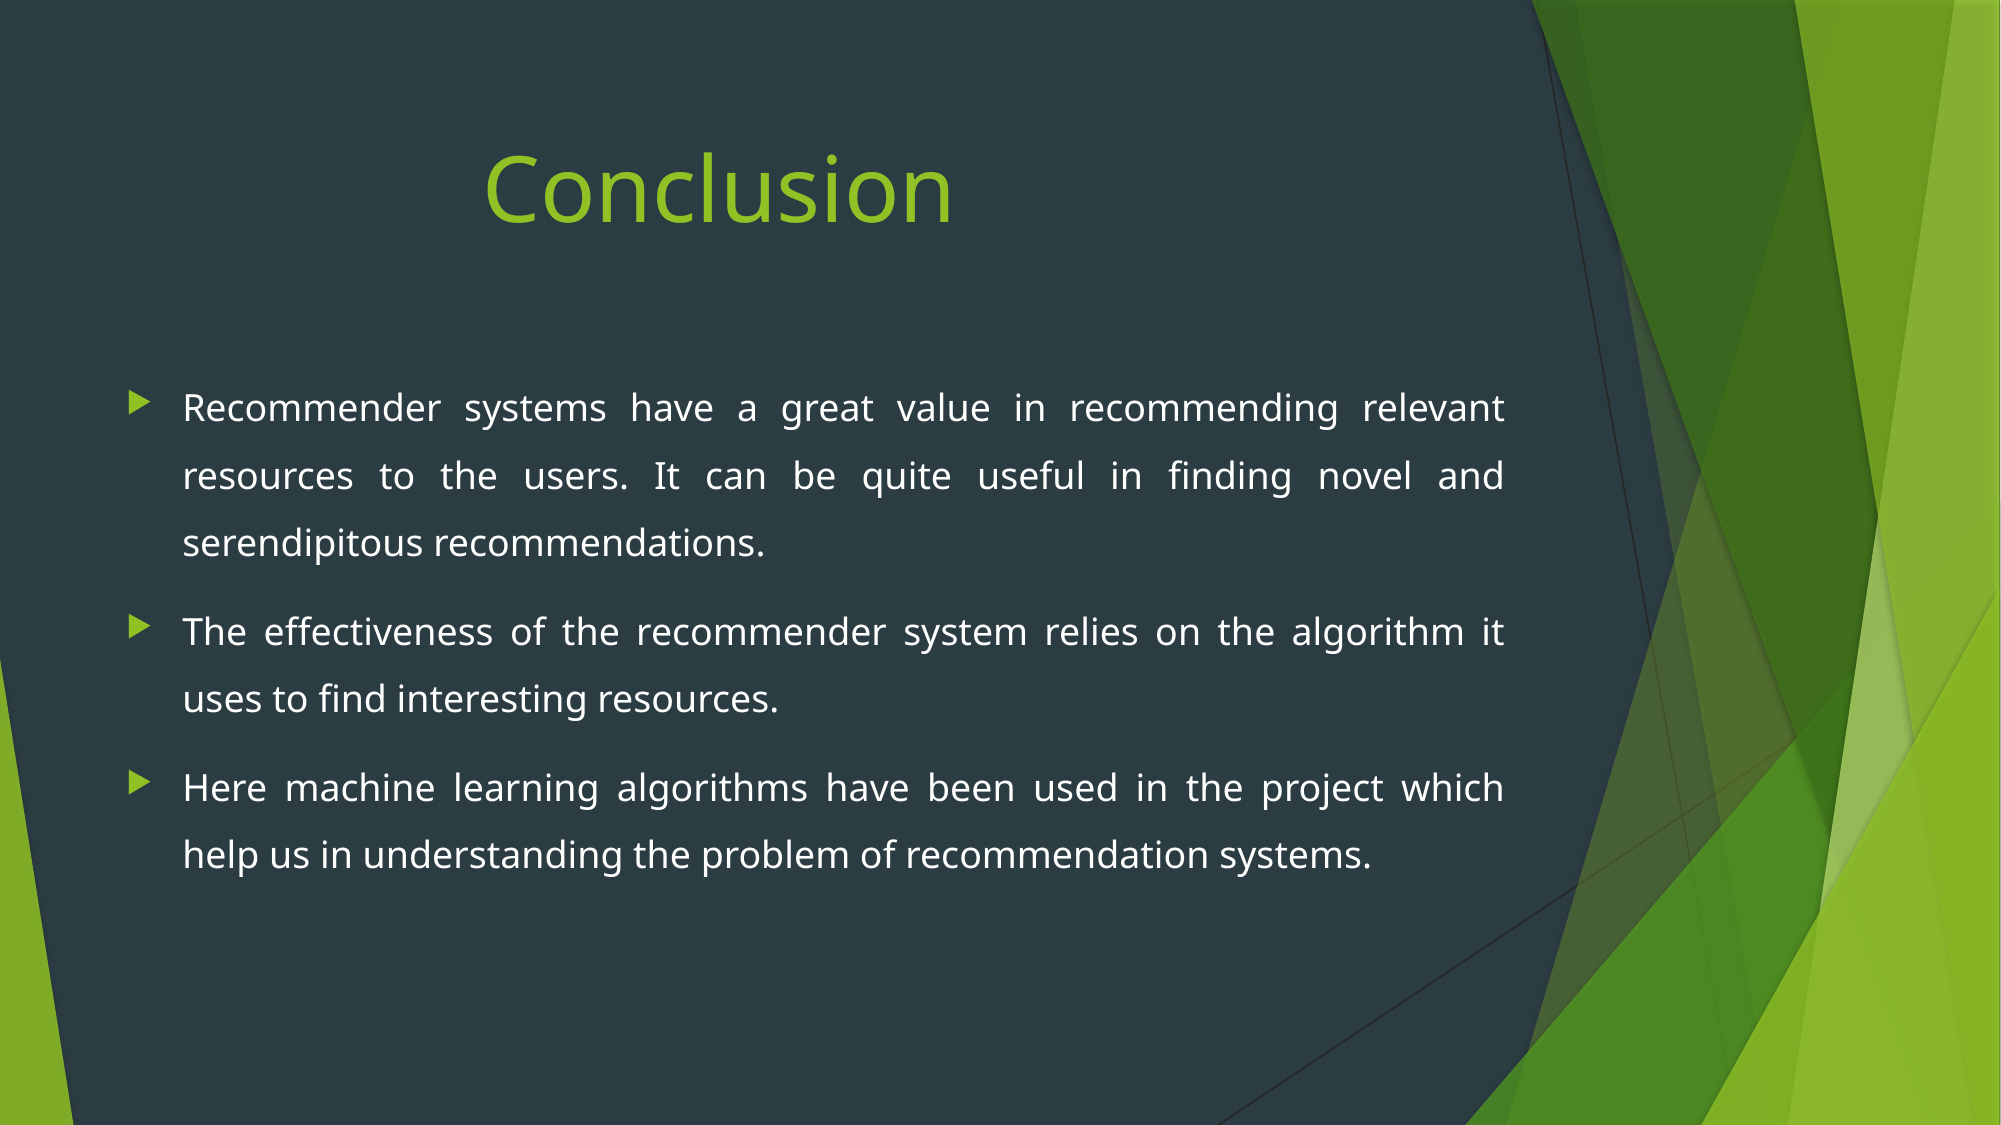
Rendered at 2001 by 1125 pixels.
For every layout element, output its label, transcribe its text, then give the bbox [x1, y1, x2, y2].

list Recommender systems have a great value in recommending relevant resources to the users. It can be quite useful in finding novel and serendipitous recommendations. The effectiveness of the recommender system relies on the algorithm it uses to find interesting resources. Here machine learning algorithms have been used in the project which help us in understanding the problem of recommendation systems. [111, 354, 1522, 992]
title Conclusion [111, 123, 1522, 317]
